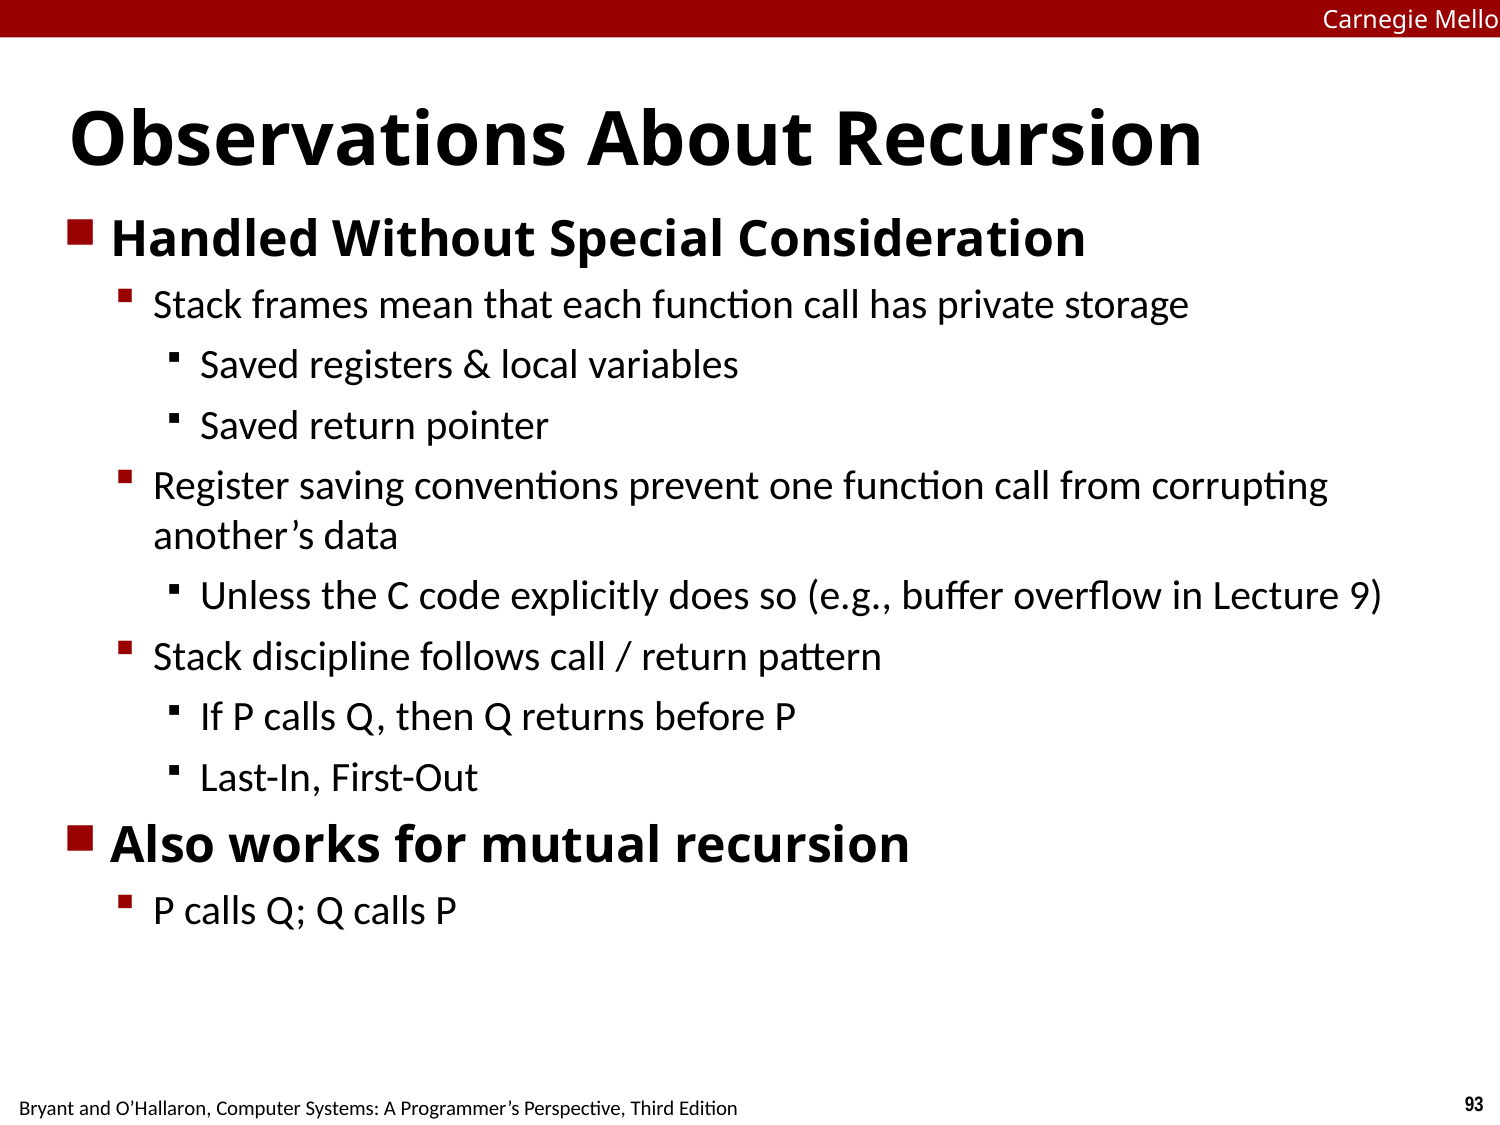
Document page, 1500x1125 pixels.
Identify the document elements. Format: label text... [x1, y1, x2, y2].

list Handled Without Special Consideration Stack frames mean that each function call has private storage Saved registers & local variables Saved return pointer Register saving conventions prevent one function call from corrupting another’s data Unless the C code explicitly does so (e.g., buffer overflow in Lecture 9) Stack discipline follows call / return pattern If P calls Q, then Q returns before P Last-In, First-Out Also works for mutual recursion P calls Q; Q calls P [62, 199, 1438, 1092]
title Observations About Recursion [62, 41, 1438, 199]
text_box [0, 0, 1500, 38]
text_box Carnegie Mellon [1322, 3, 1500, 33]
